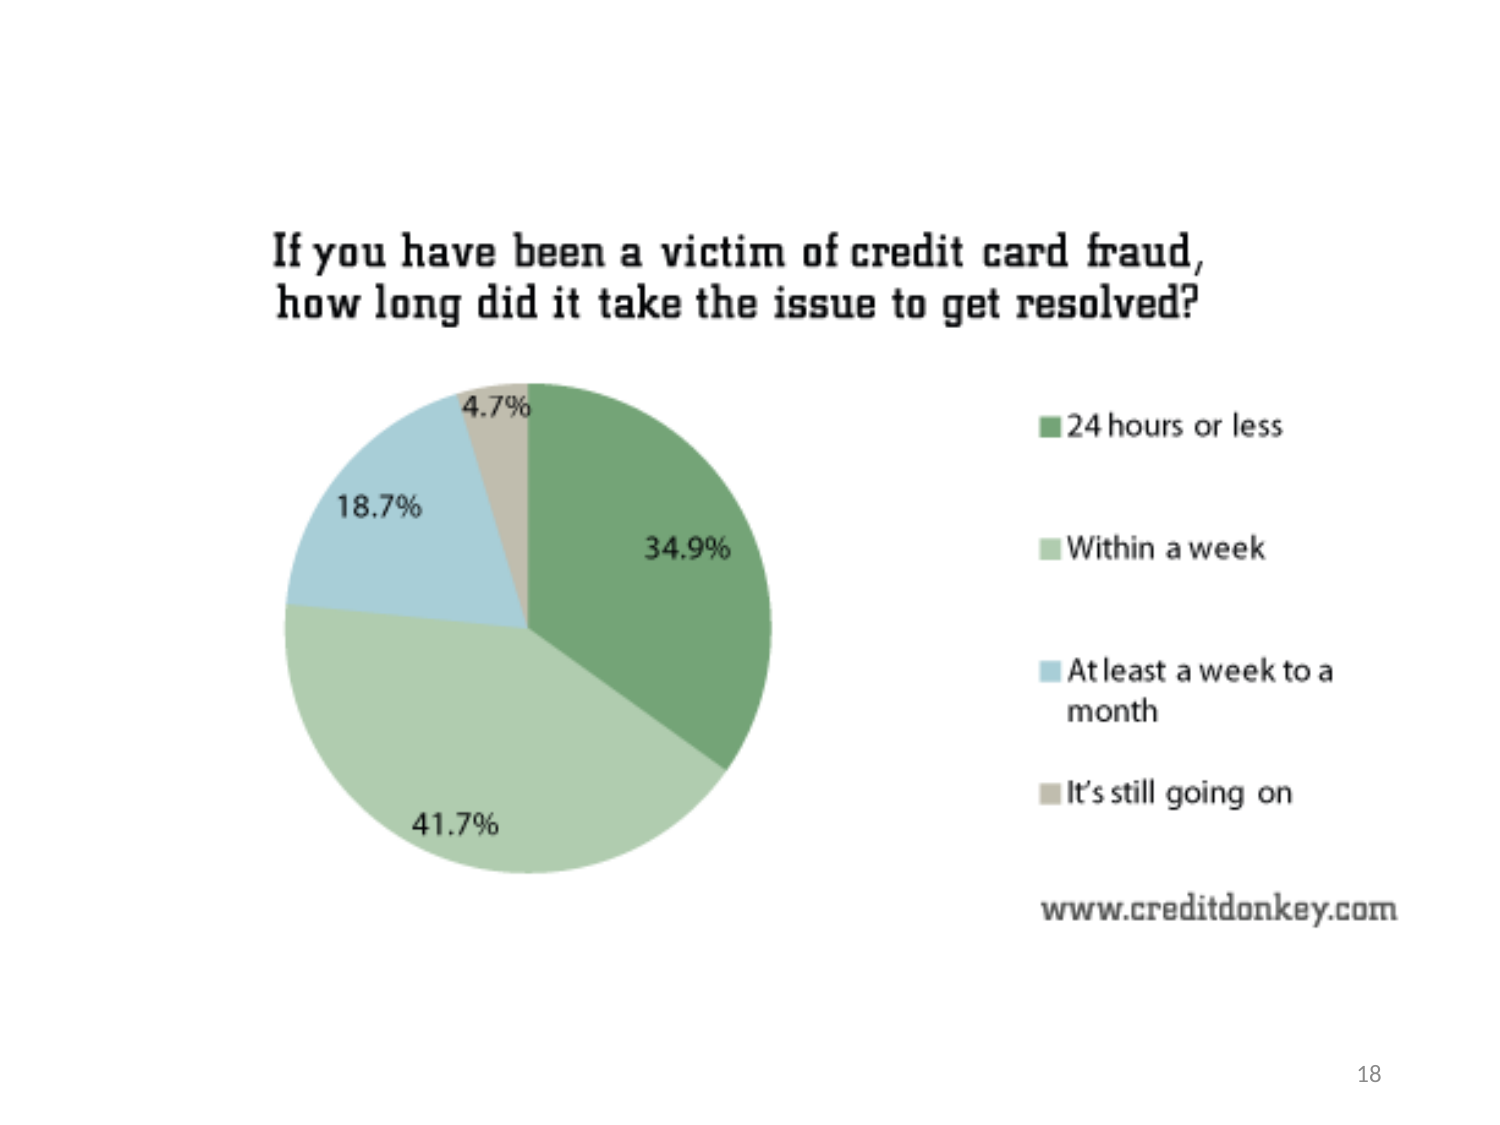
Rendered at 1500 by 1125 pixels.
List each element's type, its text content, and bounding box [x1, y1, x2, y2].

picture [66, 203, 1411, 938]
slide_number 18 [1059, 1042, 1397, 1103]
